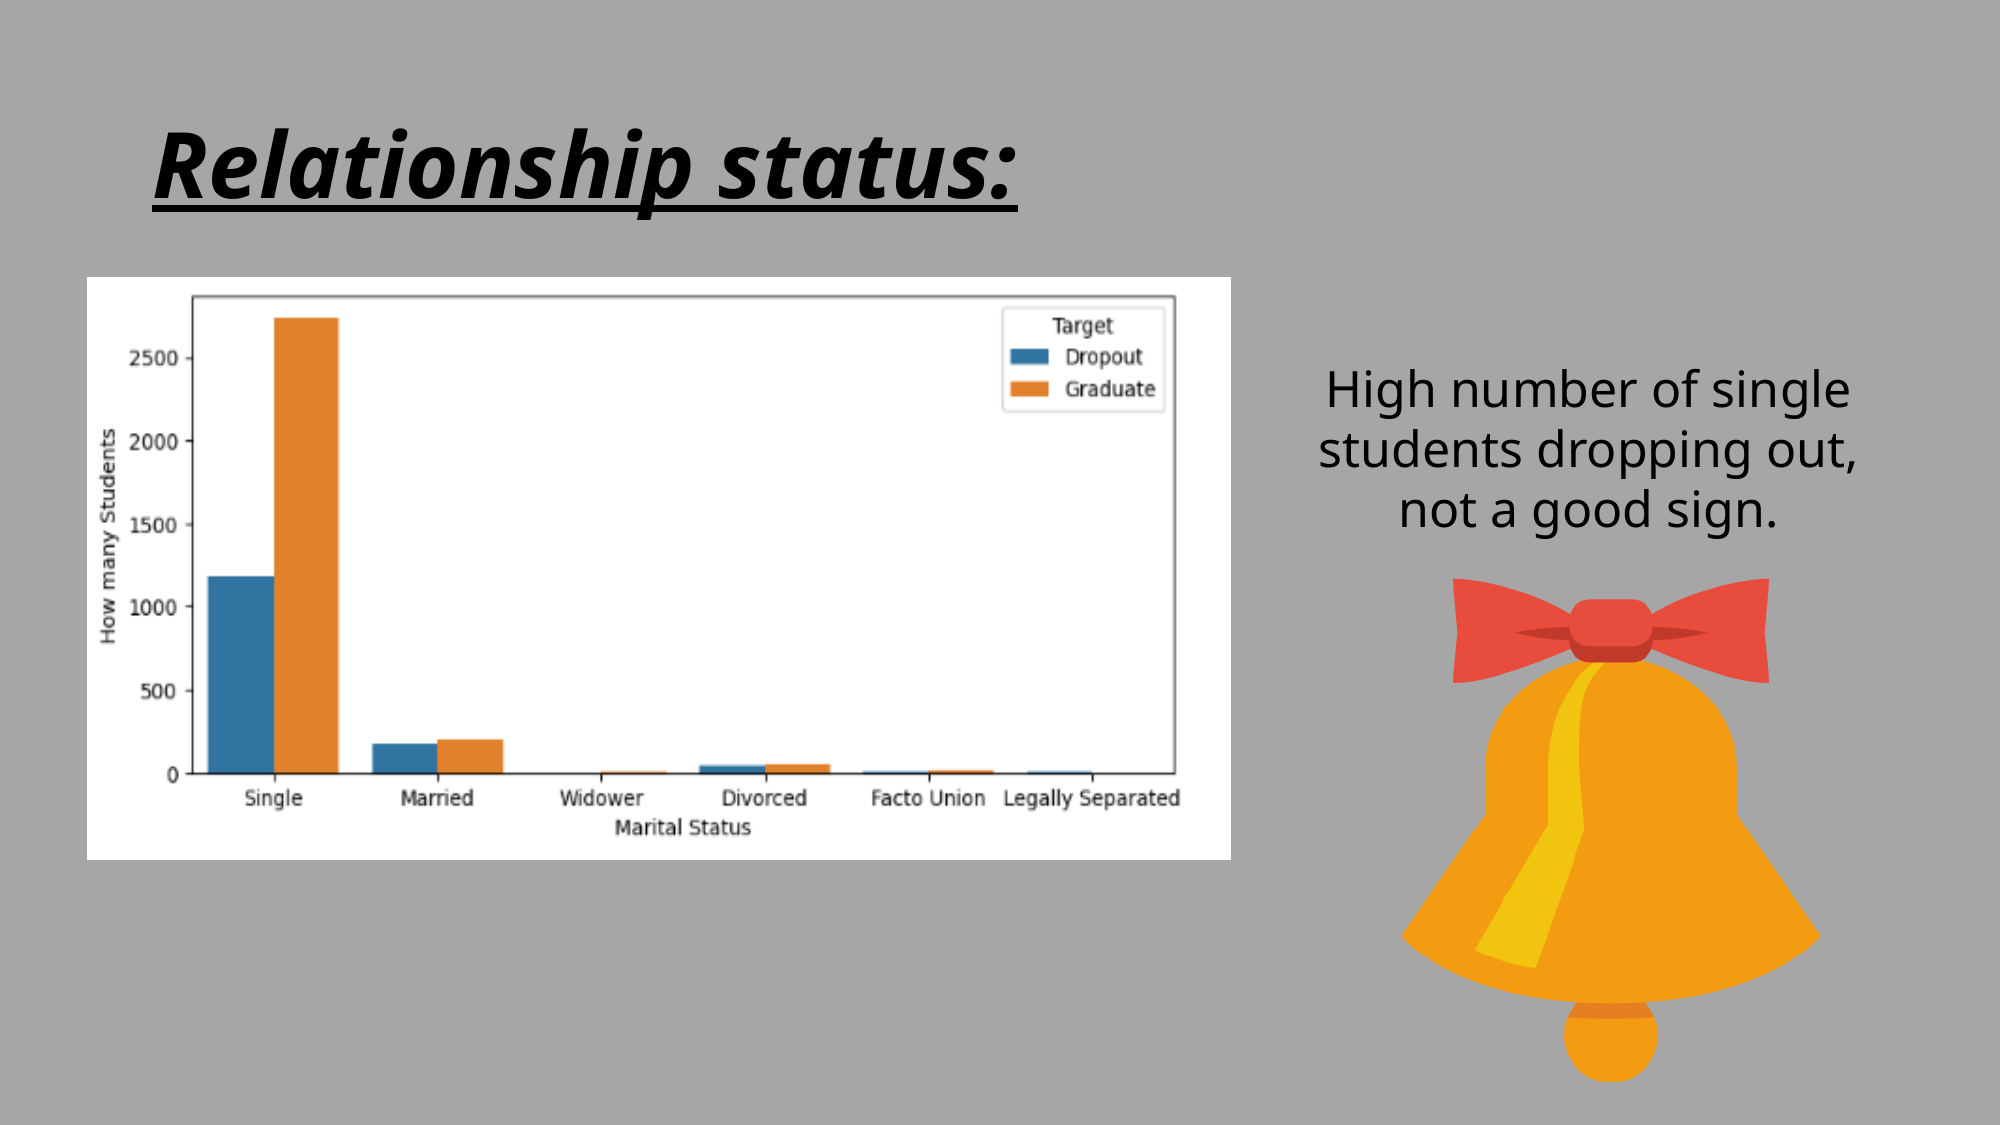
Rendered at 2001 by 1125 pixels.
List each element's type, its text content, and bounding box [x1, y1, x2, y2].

title Relationship status: [137, 59, 1863, 278]
text_box High number of single students dropping out, not a good sign. [1264, 350, 1913, 546]
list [87, 277, 1231, 860]
picture [1358, 577, 1863, 1082]
